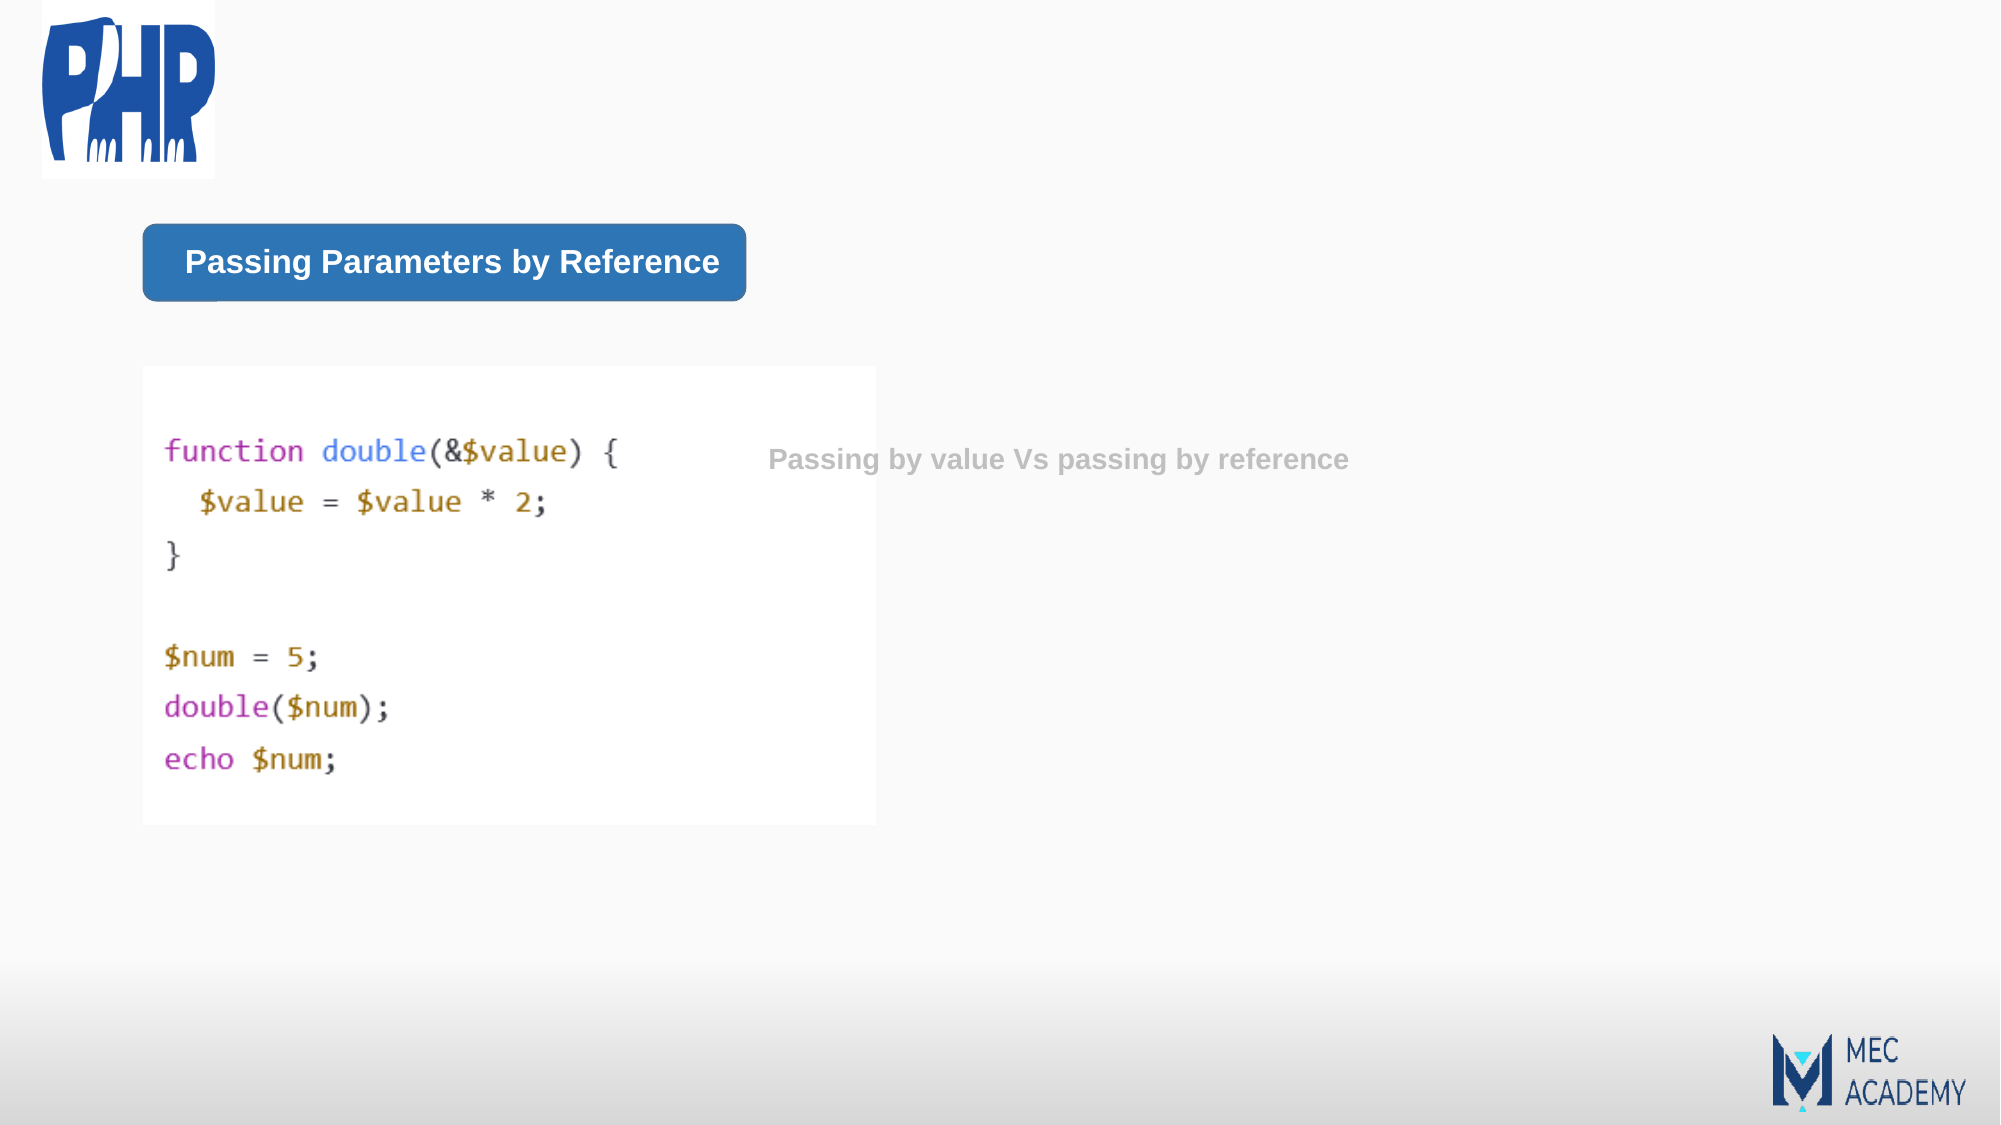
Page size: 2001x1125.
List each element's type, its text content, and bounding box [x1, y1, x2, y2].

text_box Passing Parameters by Reference [160, 232, 746, 288]
picture [1773, 1034, 1966, 1112]
text_box [143, 224, 746, 301]
picture [41, 0, 215, 180]
picture [143, 366, 876, 825]
text_box Passing by value Vs passing by reference [880, 432, 1402, 483]
